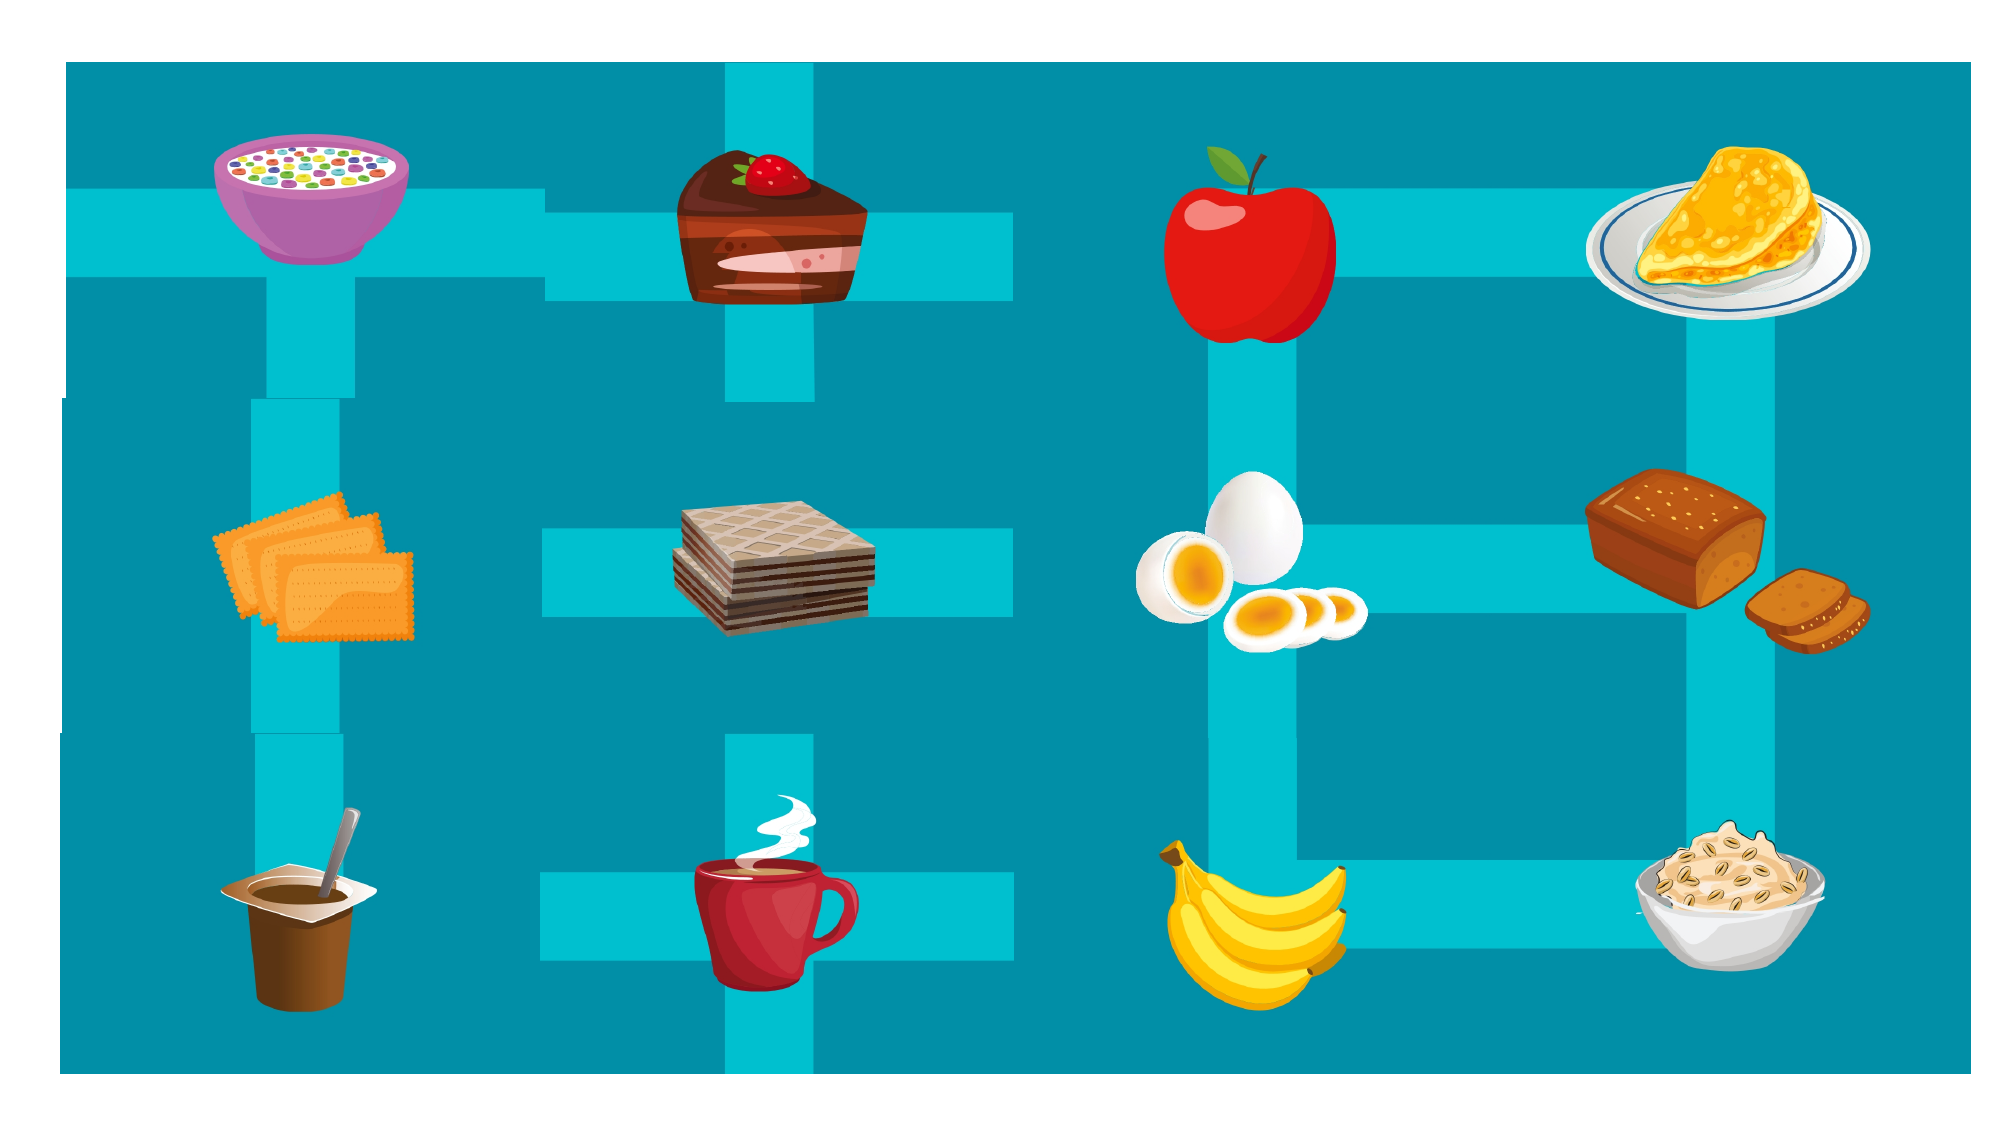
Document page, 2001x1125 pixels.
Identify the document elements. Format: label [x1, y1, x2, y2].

picture [60, 62, 1971, 1074]
